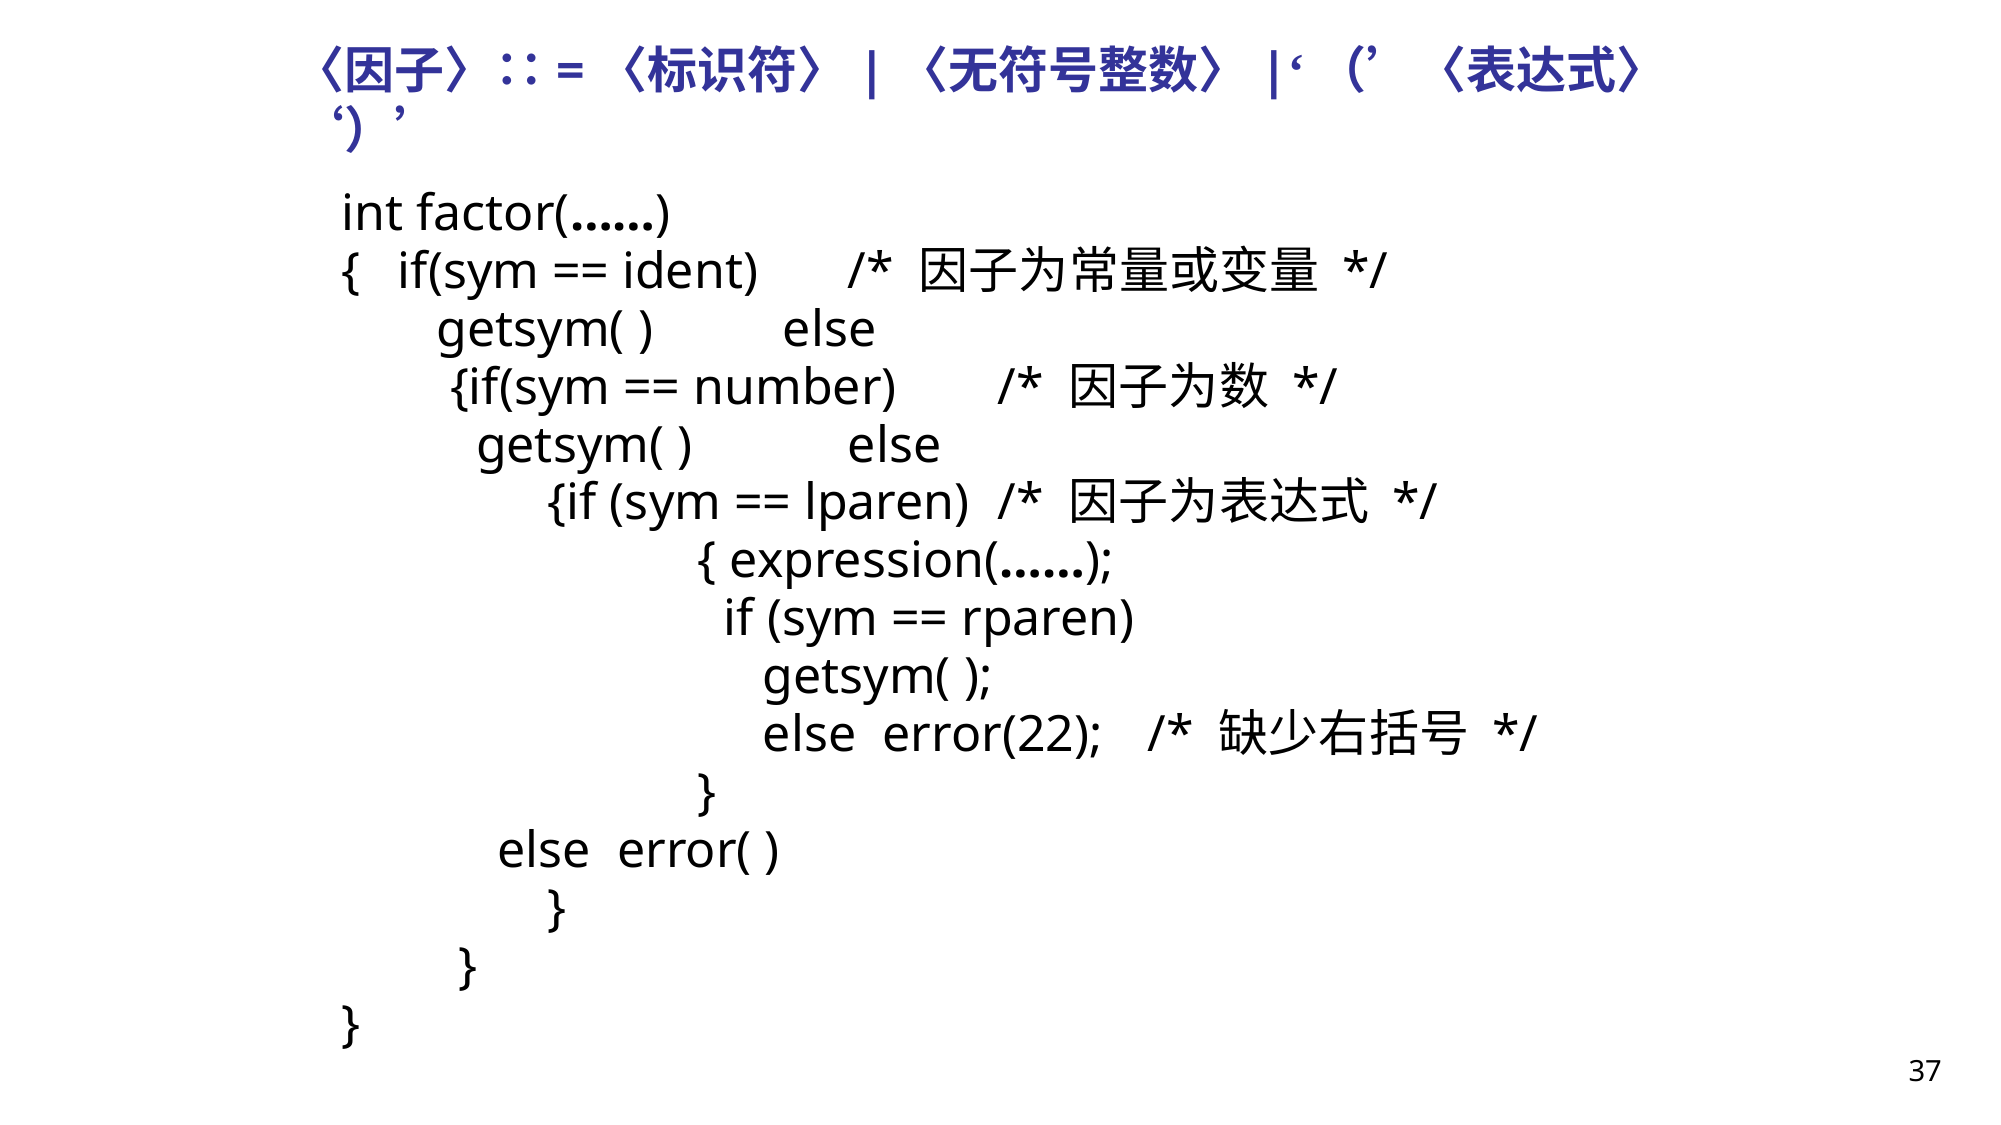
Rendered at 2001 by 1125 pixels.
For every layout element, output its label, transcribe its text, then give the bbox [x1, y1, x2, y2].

list int factor(……) { if(sym == ident) /* 因子为常量或变量 */ getsym( ) else {if(sym == number) /* 因子为数 */ getsym( ) else {if (sym == lparen) /* 因子为表达式 */ { expression(……); if (sym == rparen) getsym( ); else error(22); /* 缺少右括号 */ } else error( ) } } } [326, 184, 1650, 1071]
title 〈因子〉∷=〈标识符〉|〈无符号整数〉|‘（’〈表达式〉‘）’ [279, 42, 1713, 167]
slide_number 37 [1540, 1023, 1958, 1100]
